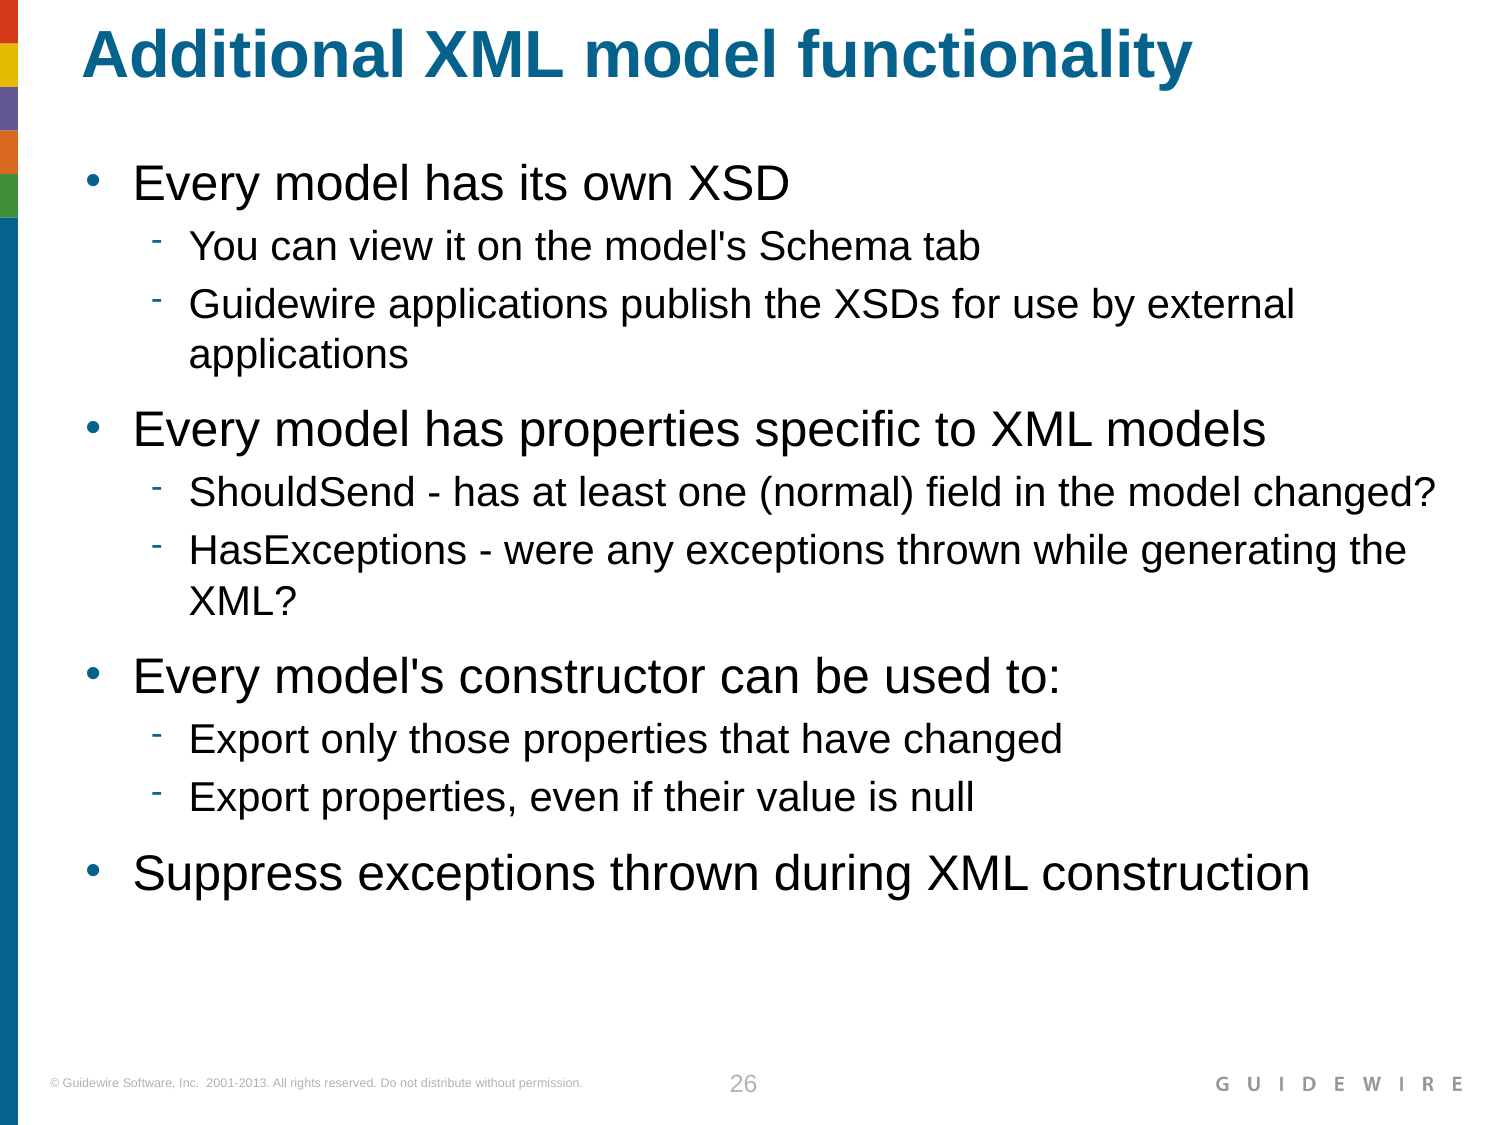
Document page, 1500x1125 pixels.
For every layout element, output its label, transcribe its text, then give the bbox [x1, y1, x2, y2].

picture [1215, 1073, 1480, 1096]
list Every model has its own XSD You can view it on the model's Schema tab Guidewire applications publish the XSDs for use by external applications Every model has properties specific to XML models ShouldSend - has at least one (normal) field in the model changed? HasExceptions - were any exceptions thrown while generating the XML? Every model's constructor can be used to: Export only those properties that have changed Export properties, even if their value is null Suppress exceptions thrown during XML construction [85, 149, 1451, 1050]
title Additional XML model functionality [81, 19, 1446, 142]
